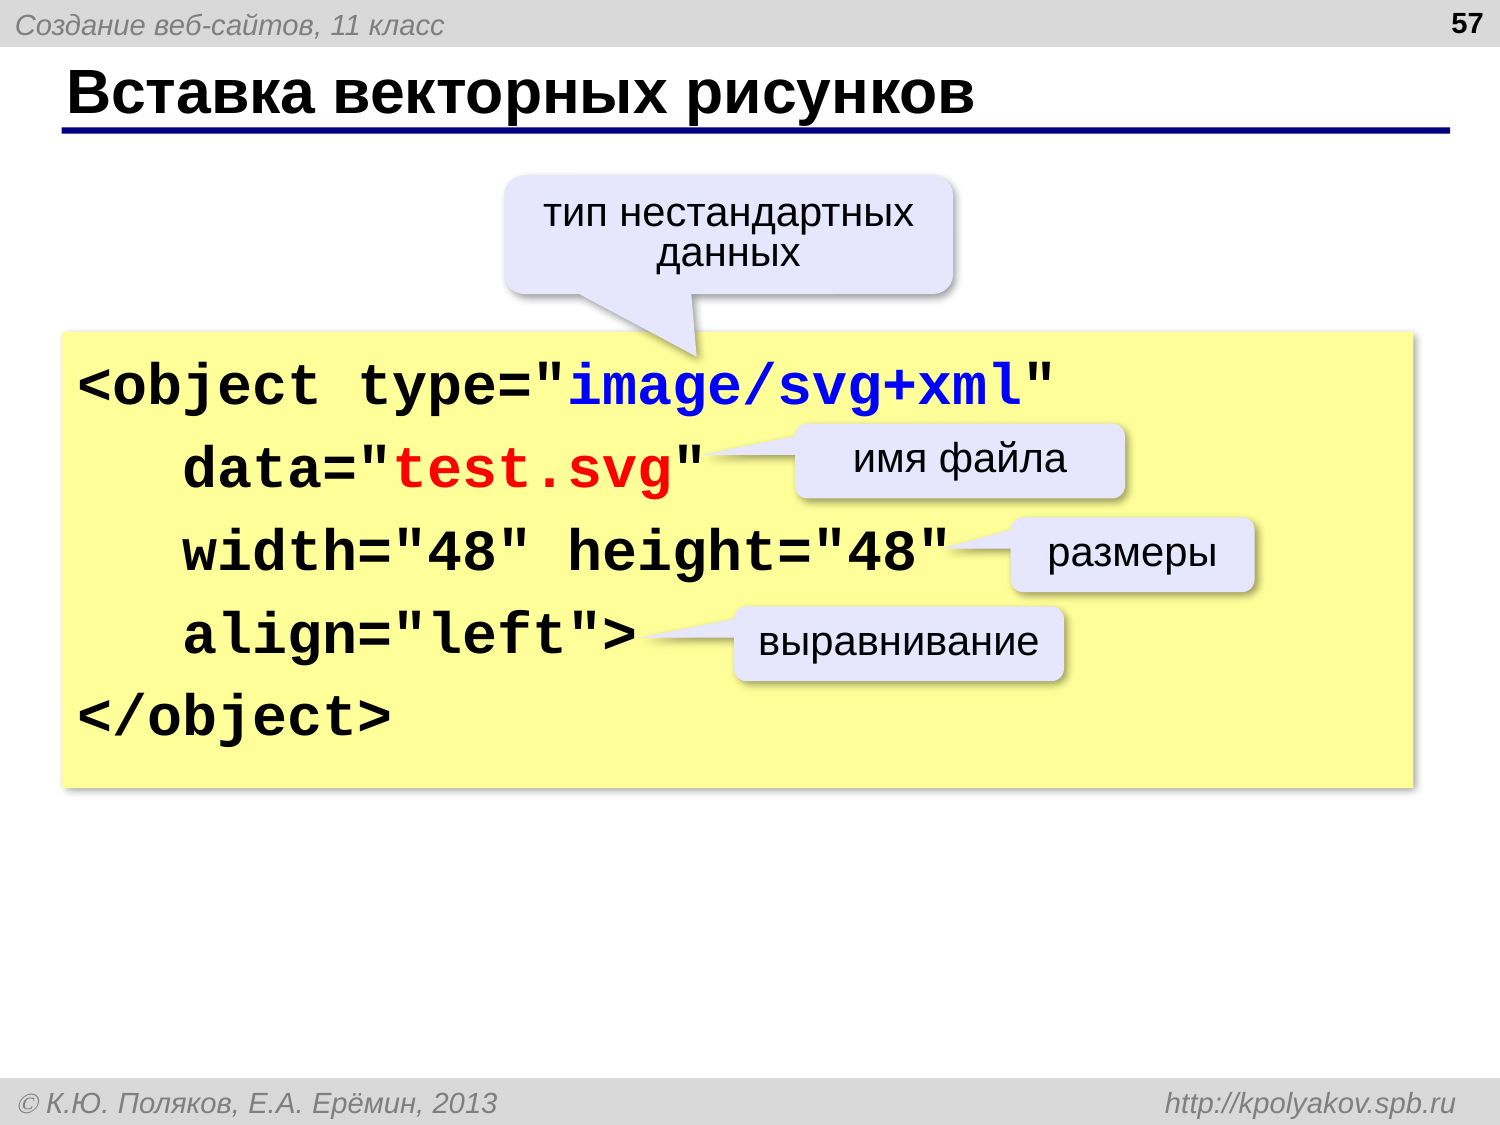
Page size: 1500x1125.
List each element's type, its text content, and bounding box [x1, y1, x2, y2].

text_box <object type="image/svg+xml" data="test.svg" width="48" height="48" align="left"> </object> [62, 331, 1414, 789]
text_box размеры [940, 517, 1255, 593]
text_box имя файла [700, 423, 1126, 499]
slide_number 57 [1148, 0, 1500, 75]
text_box тип нестандартных данных [504, 175, 954, 357]
text_box выравнивание [639, 606, 1065, 682]
title Вставка векторных рисунков [51, 49, 1425, 127]
